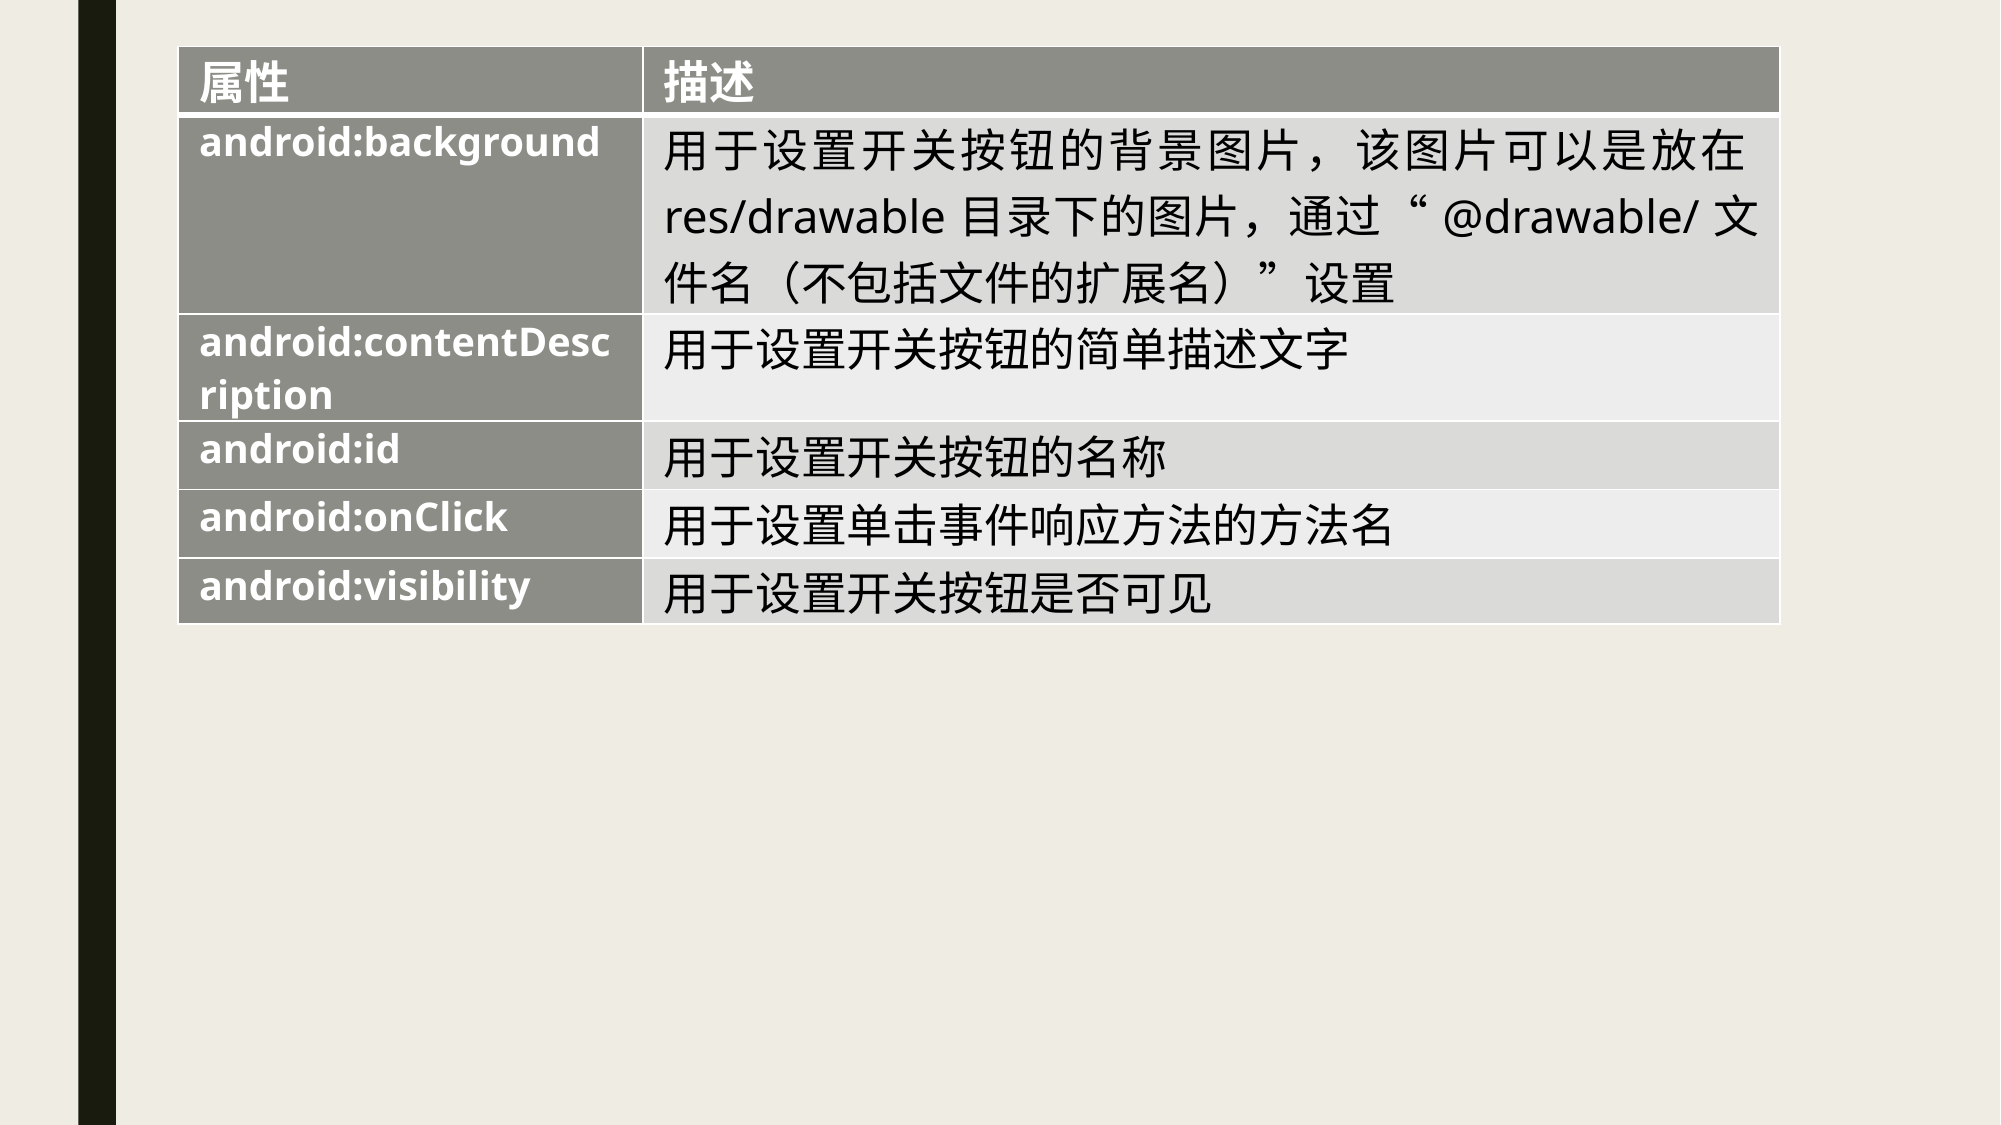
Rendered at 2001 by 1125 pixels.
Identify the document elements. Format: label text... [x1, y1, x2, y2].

table_cell android:id [179, 422, 642, 489]
table_cell 用于设置开关按钮是否可见 [644, 559, 1779, 623]
table_cell 用于设置开关按钮的背景图片，该图片可以是放在res/drawable目录下的图片，通过“@drawable/文件名（不包括文件的扩展名）”设置 [644, 118, 1779, 313]
table_cell 用于设置单击事件响应方法的方法名 [644, 490, 1779, 557]
table_cell android:contentDescription [179, 315, 642, 420]
table_header 属性 [179, 47, 642, 112]
table_cell android:background [179, 118, 642, 313]
table_cell 用于设置开关按钮的简单描述文字 [644, 315, 1779, 420]
table_header 描述 [644, 47, 1779, 112]
table_cell android:visibility [179, 559, 642, 623]
table_cell 用于设置开关按钮的名称 [644, 422, 1779, 489]
table_cell android:onClick [179, 490, 642, 557]
